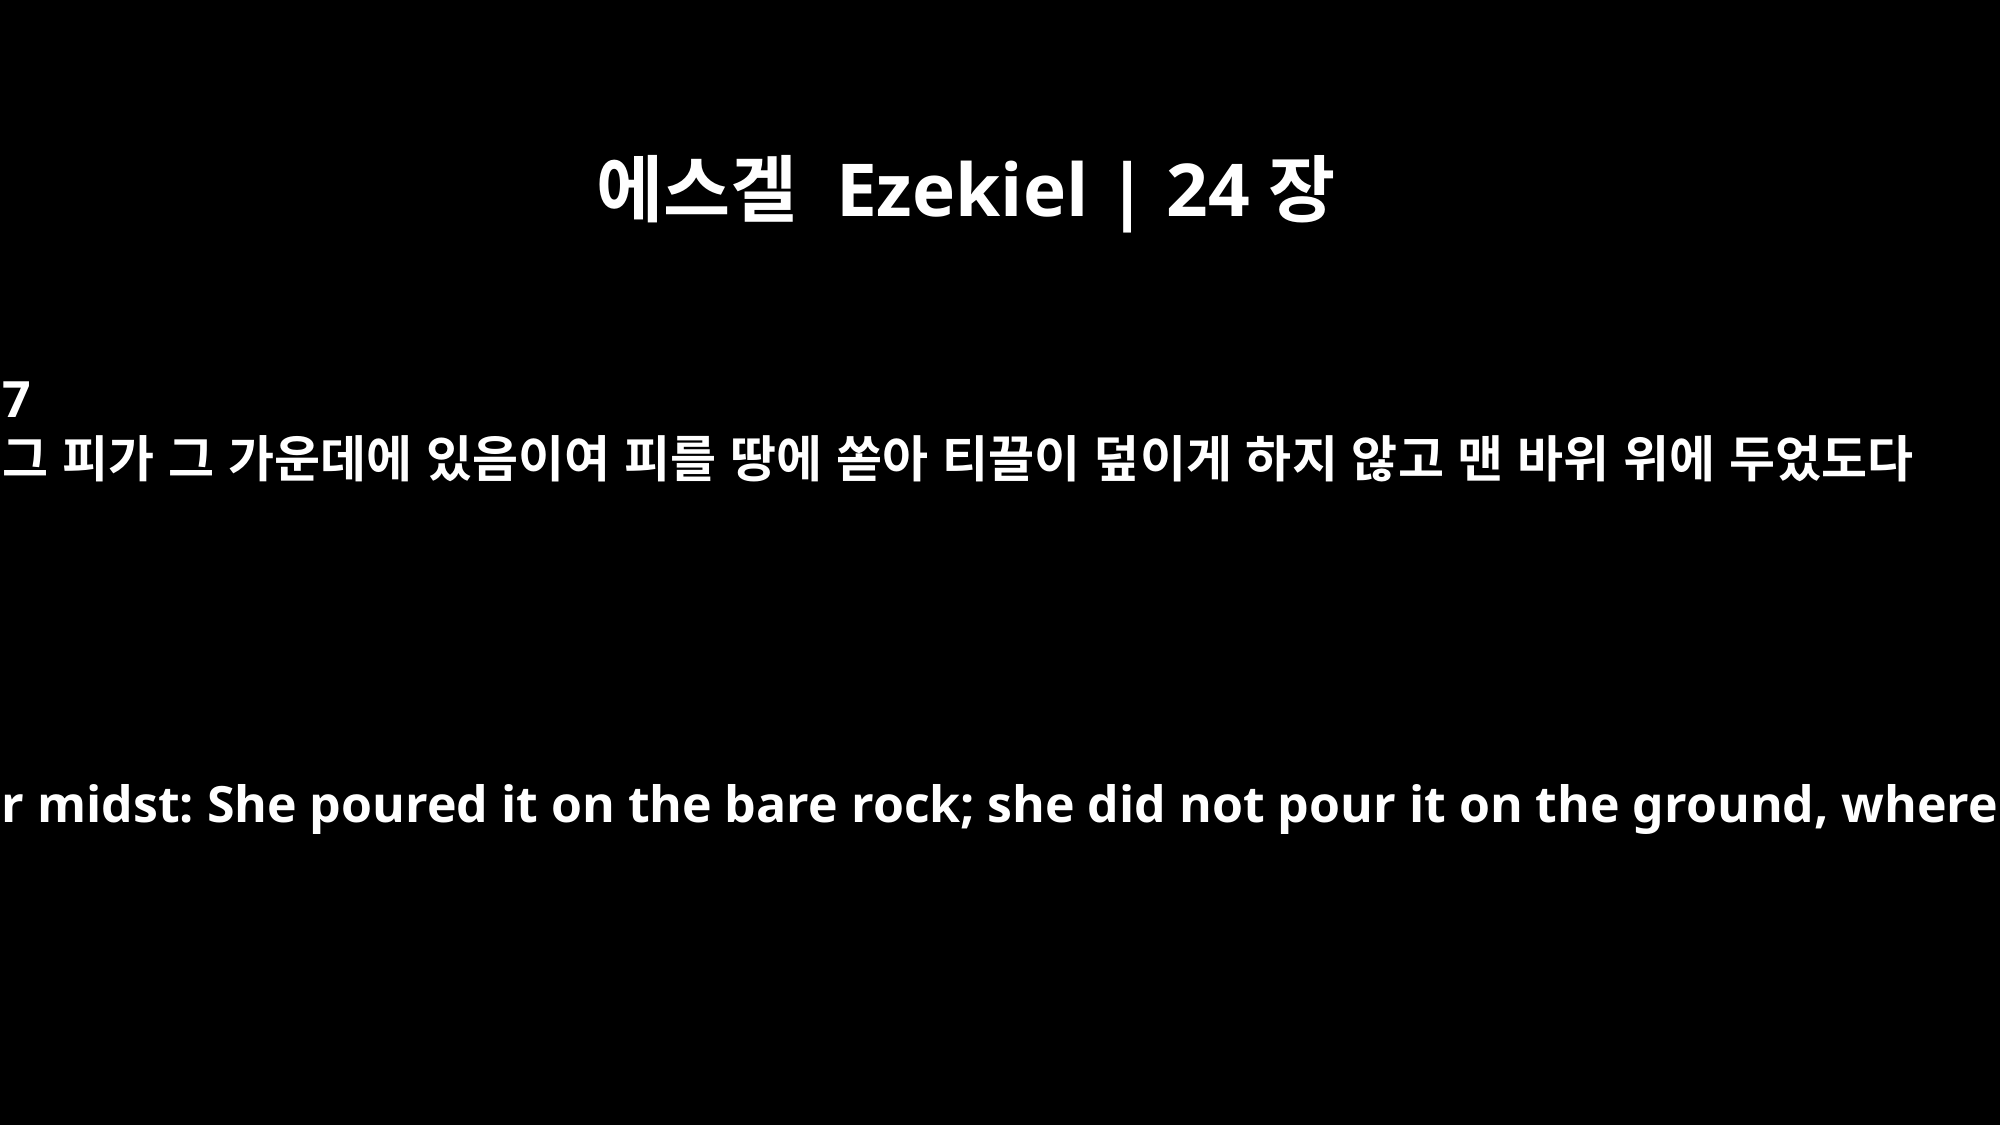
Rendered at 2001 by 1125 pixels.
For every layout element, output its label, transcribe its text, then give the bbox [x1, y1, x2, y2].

text_box "`For the blood she shed is in her midst: She poured it on the bare rock; she did not pour it on the ground, where the dust would cover it. [0, 764, 2000, 840]
text_box 7 그 피가 그 가운데에 있음이여 피를 땅에 쏟아 티끌이 덮이게 하지 않고 맨 바위 위에 두었도다 [0, 359, 1930, 495]
text_box 에스겔 Ezekiel | 24장 [581, 136, 1351, 239]
